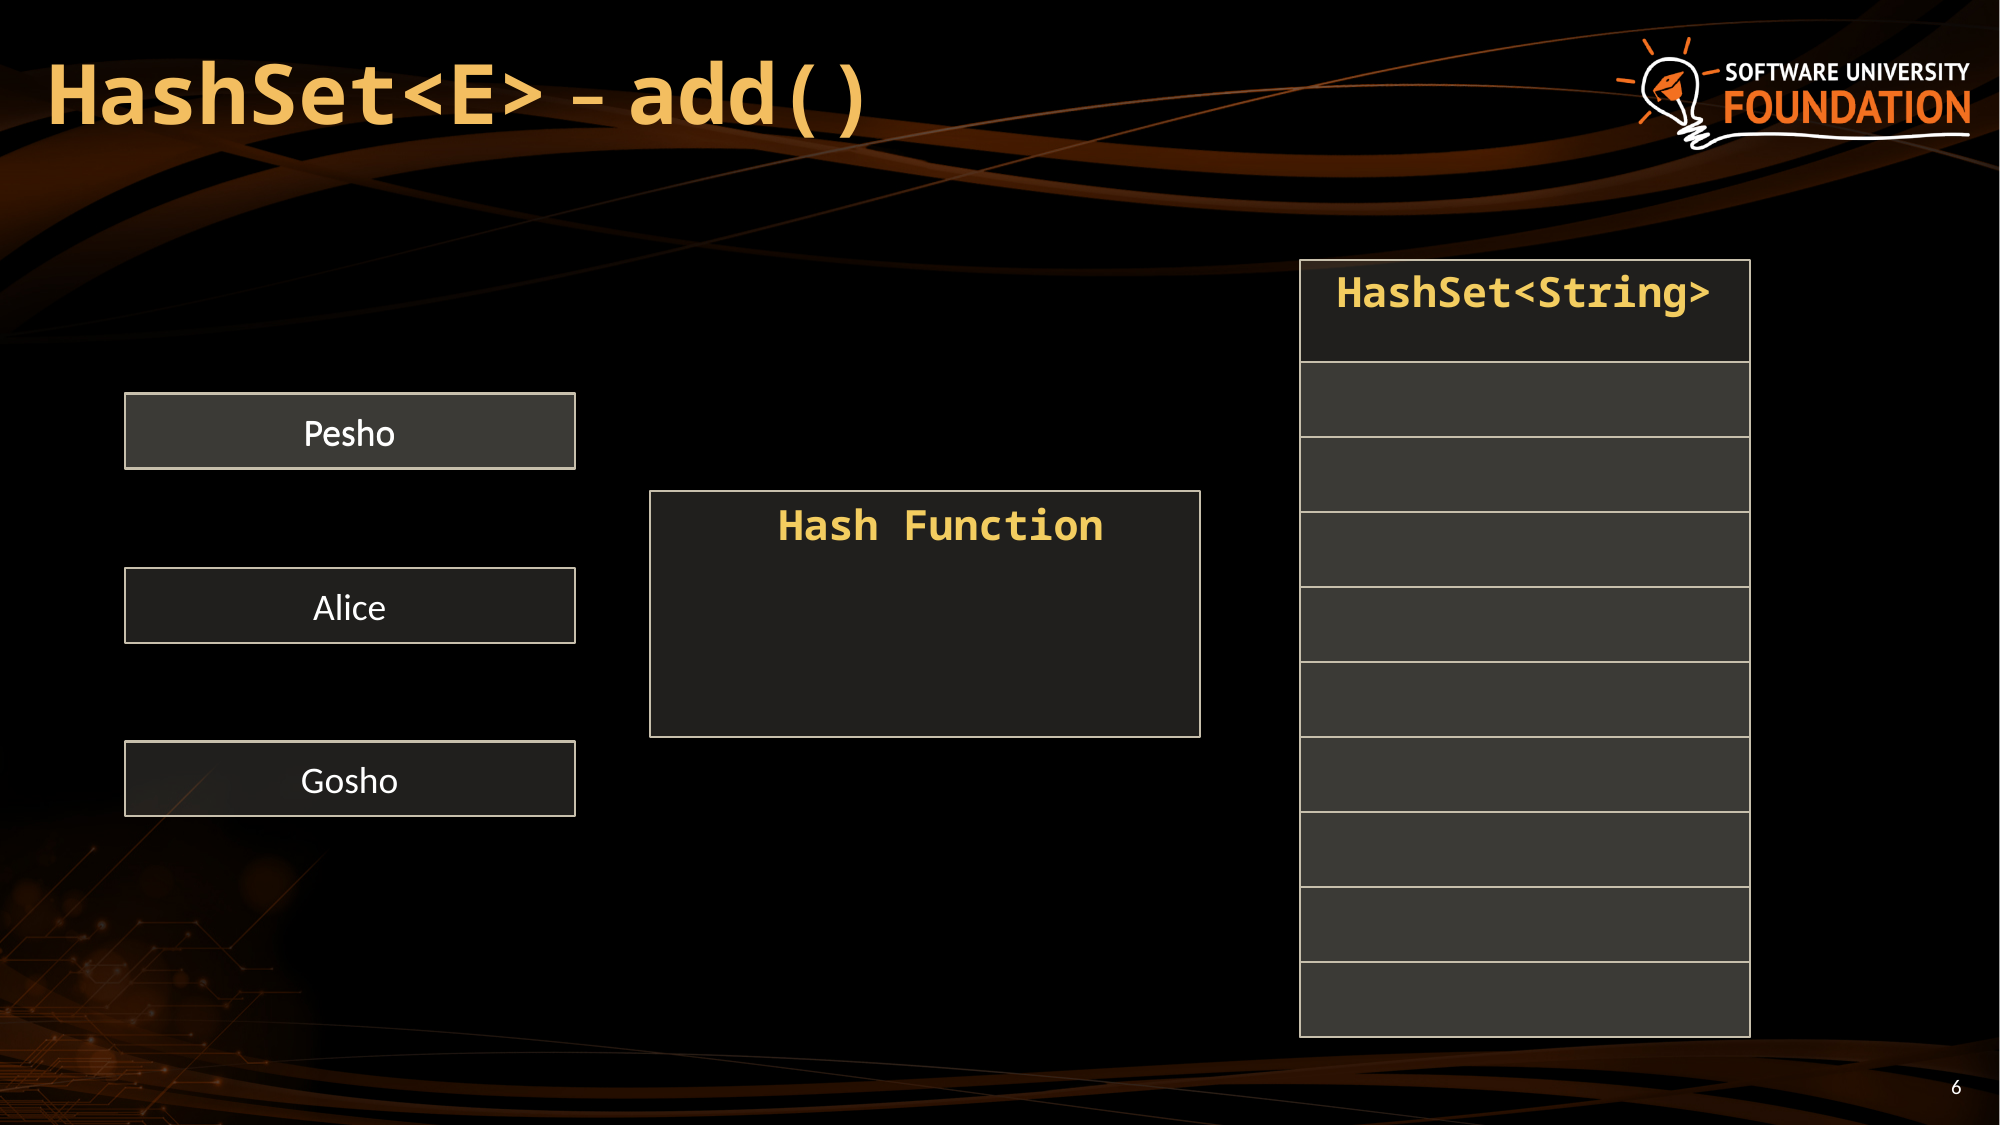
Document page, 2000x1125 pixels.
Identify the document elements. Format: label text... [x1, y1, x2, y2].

text_box [1299, 512, 1750, 587]
text_box Gosho [124, 741, 575, 817]
text_box Alice [124, 567, 575, 643]
text_box [1299, 437, 1750, 512]
text_box [1299, 737, 1750, 812]
text_box HashSet<String> [1299, 258, 1750, 362]
text_box [649, 491, 1200, 737]
slide_number 6 [1897, 1070, 1968, 1103]
text_box [1299, 362, 1750, 437]
picture [0, 0, 2000, 1125]
text_box Pesho [124, 393, 575, 469]
text_box [1299, 812, 1750, 887]
title HashSet<E> – add() [30, 6, 1602, 189]
text_box [1299, 662, 1750, 737]
text_box [1299, 587, 1750, 662]
text_box [1299, 887, 1750, 962]
text_box Hash Function [716, 491, 1167, 607]
text_box [1299, 962, 1750, 1038]
